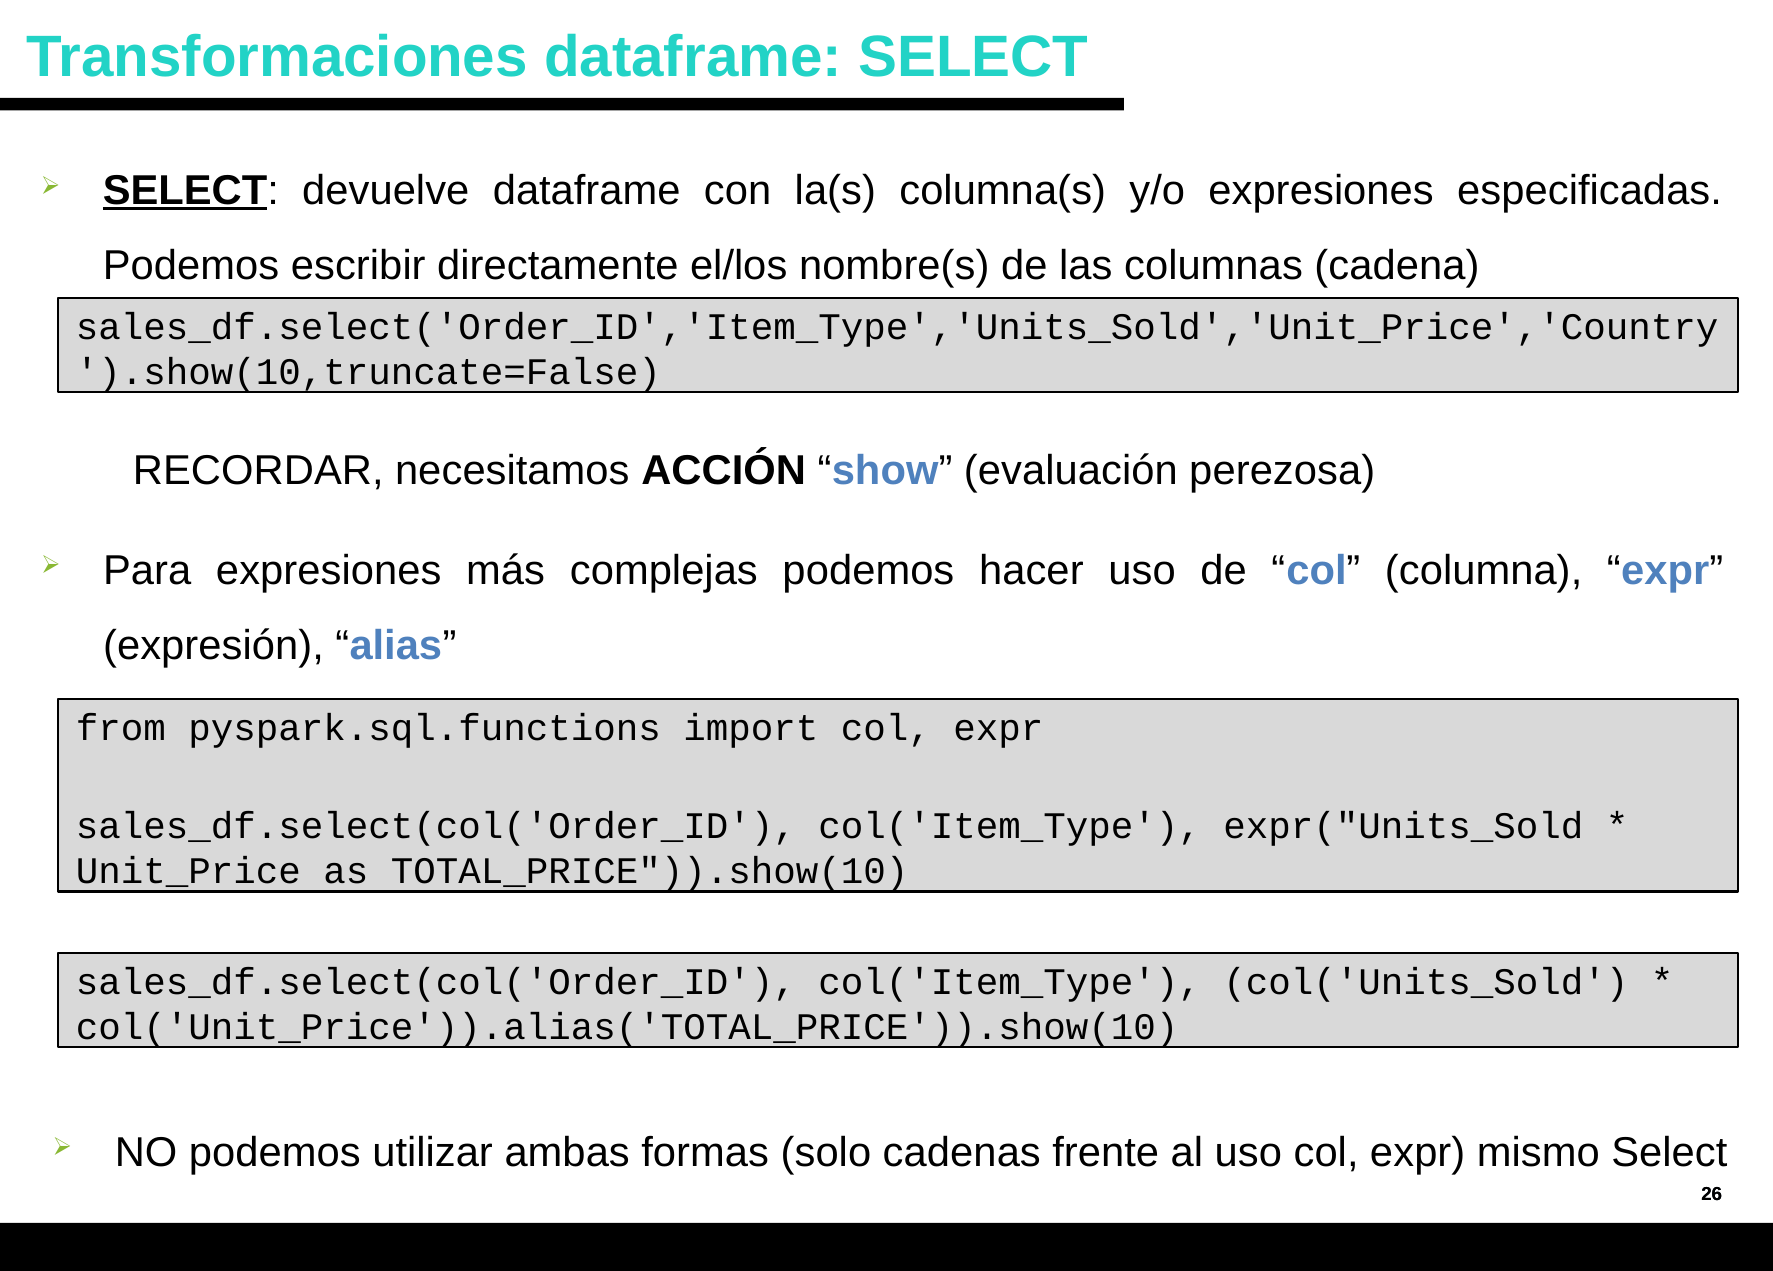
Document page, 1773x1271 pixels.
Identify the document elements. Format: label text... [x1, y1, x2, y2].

text_box SELECT: devuelve dataframe con la(s) columna(s) y/o expresiones especificadas. Podemos escribir directamente el/los nombre(s) de las columnas (cadena) [23, 130, 1738, 296]
title Transformaciones dataframe: SELECT [499, 10, 1424, 111]
text_box Para expresiones más complejas podemos hacer uso de “col” (columna), “expr” (expresión), “alias” [23, 510, 1739, 676]
title Transformaciones dataframe: SELECT [11, 10, 348, 96]
text_box sales_df.select(col('Order_ID'), col('Item_Type'), (col('Units_Sold') * col('Unit_Price')).alias('TOTAL_PRICE')).show(10) [58, 952, 1738, 1047]
text_box from pyspark.sql.functions import col, expr sales_df.select(col('Order_ID'), col('Item_Type'), expr("Units_Sold * Unit_Price as TOTAL_PRICE")).show(10) [58, 699, 1738, 892]
text_box NO podemos utilizar ambas formas (solo cadenas frente al uso col, expr) mismo Select [35, 1092, 1750, 1183]
text_box RECORDAR, necesitamos ACCIÓN “show” (evaluación perezosa) [51, 410, 1766, 501]
text_box 26 [1686, 1162, 1756, 1223]
text_box sales_df.select('Order_ID','Item_Type','Units_Sold','Unit_Price','Country').show(10,truncate=False) [58, 297, 1738, 392]
text_box [0, 96, 1126, 112]
text_box [348, 0, 499, 96]
